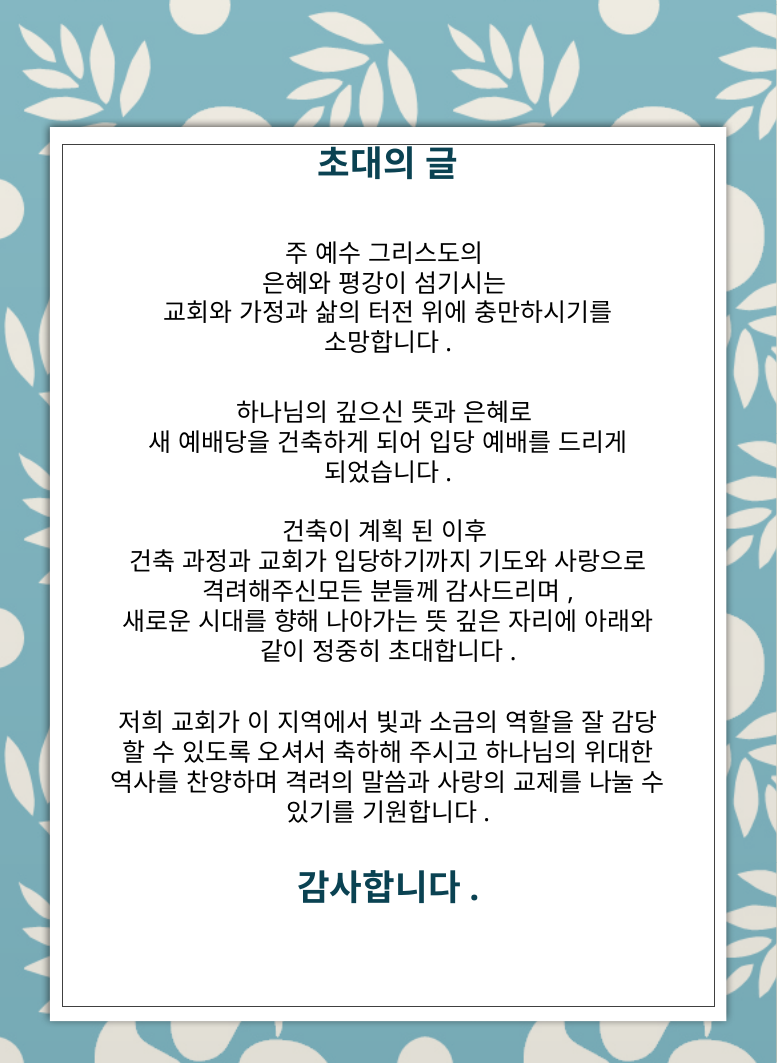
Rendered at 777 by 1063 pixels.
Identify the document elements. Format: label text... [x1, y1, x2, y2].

text_box 하나님의 깊으신 뜻과 은혜로 새 예배당을 건축하게 되어 입당 예배를 드리게 되었습니다. 건축이 계획 된 이후 건축 과정과 교회가 입당하기까지 기도와 사랑으로 격려해주신모든 분들께 감사드리며, 새로운 시대를 향해 나아가는 뜻 깊은 자리에 아래와 같이 정중히 초대합니다. [92, 388, 685, 673]
text_box 감사합니다. [92, 857, 685, 916]
text_box 저희 교회가 이 지역에서 빛과 소금의 역할을 잘 감당 할 수 있도록 오셔서 축하해 주시고 하나님의 위대한 역사를 찬양하며 격려의 말씀과 사랑의 교제를 나눌 수 있기를 기원합니다. [92, 699, 685, 834]
text_box 주 예수 그리스도의 은혜와 평강이 섬기시는 교회와 가정과 삶의 터전 위에 충만하시기를 소망합니다. [92, 229, 685, 365]
text_box 초대의 글 [284, 133, 493, 191]
